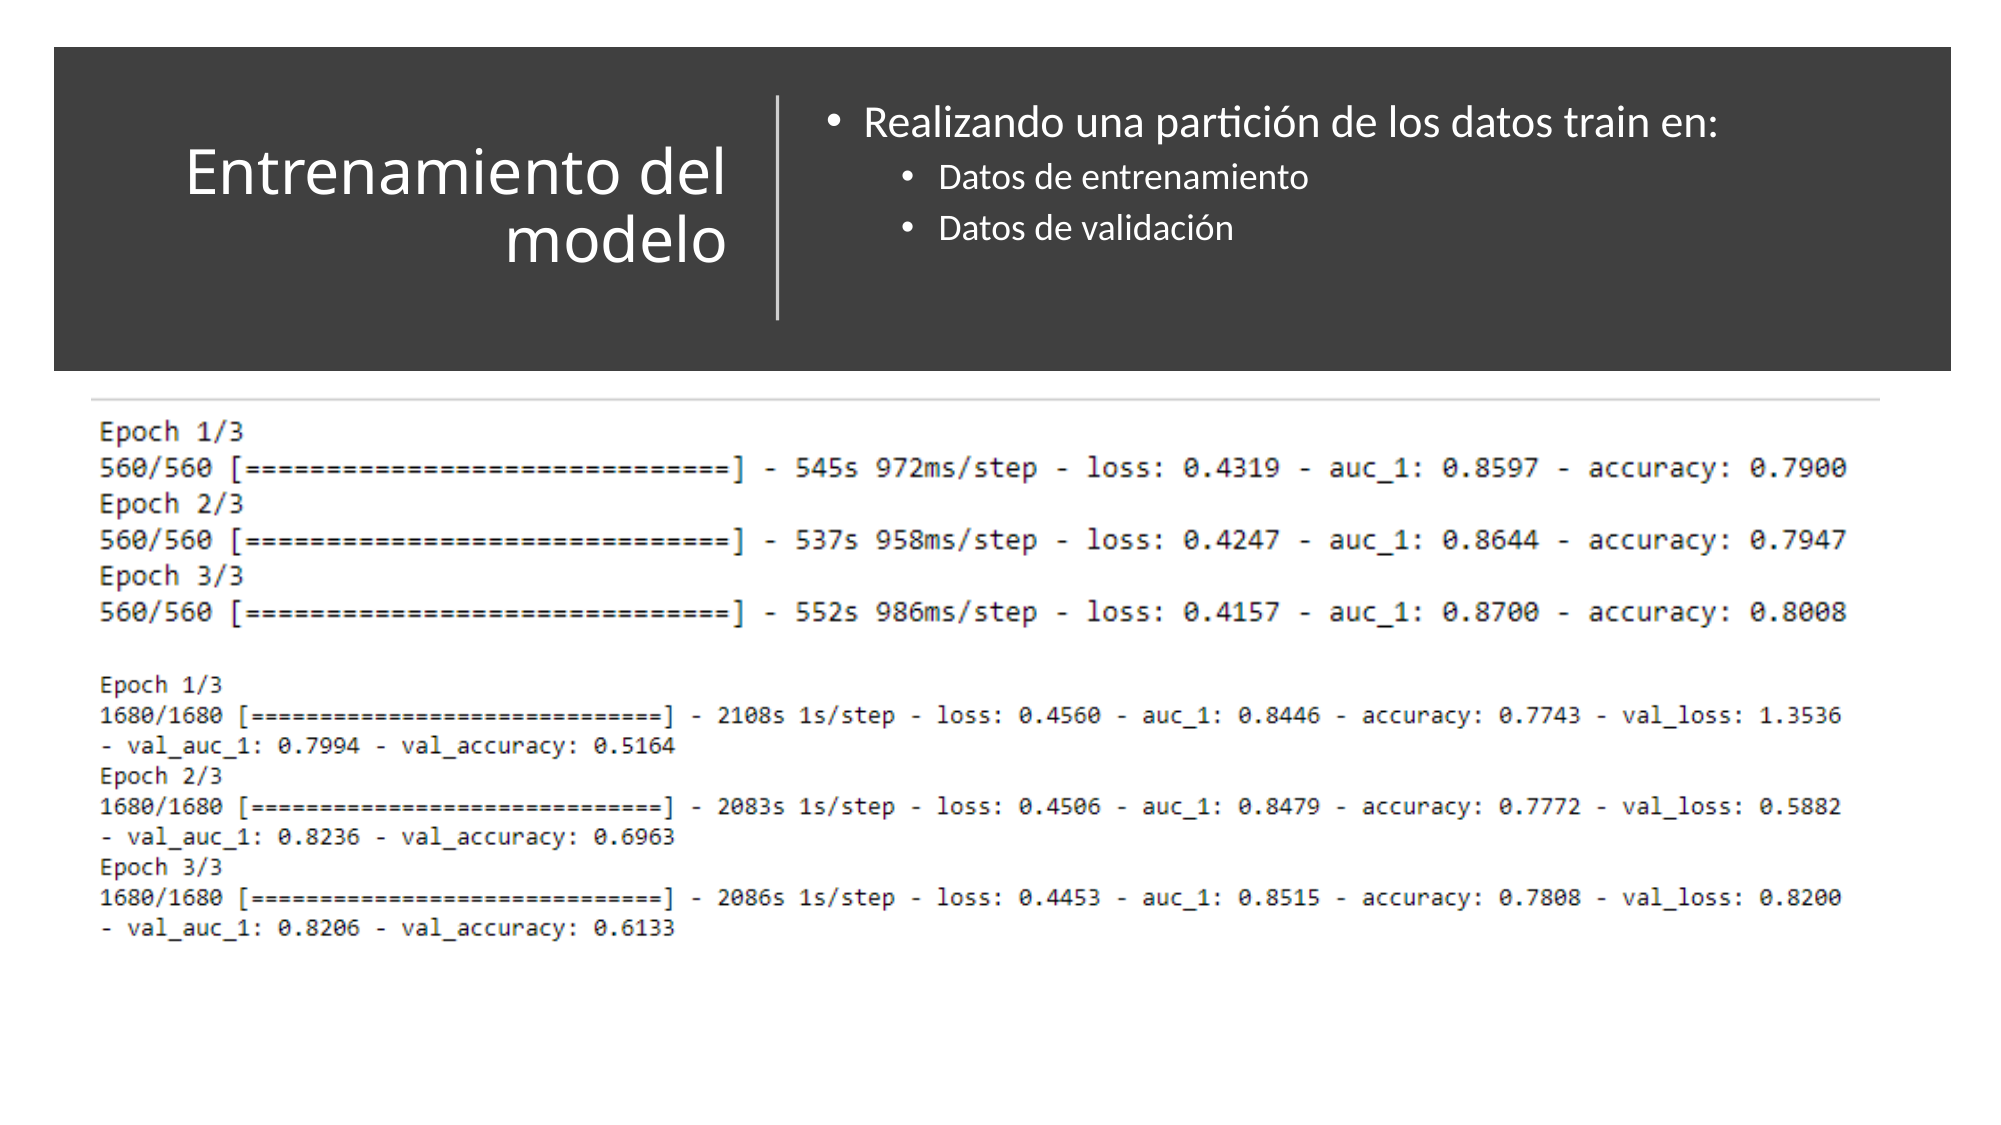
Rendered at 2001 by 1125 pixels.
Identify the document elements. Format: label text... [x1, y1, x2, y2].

title Entrenamiento del modelo [106, 83, 744, 334]
list Realizando una partición de los datos train en: Datos de entrenamiento Datos de validación [811, 83, 1896, 334]
picture [91, 397, 1880, 970]
text_box [63, 57, 1942, 361]
